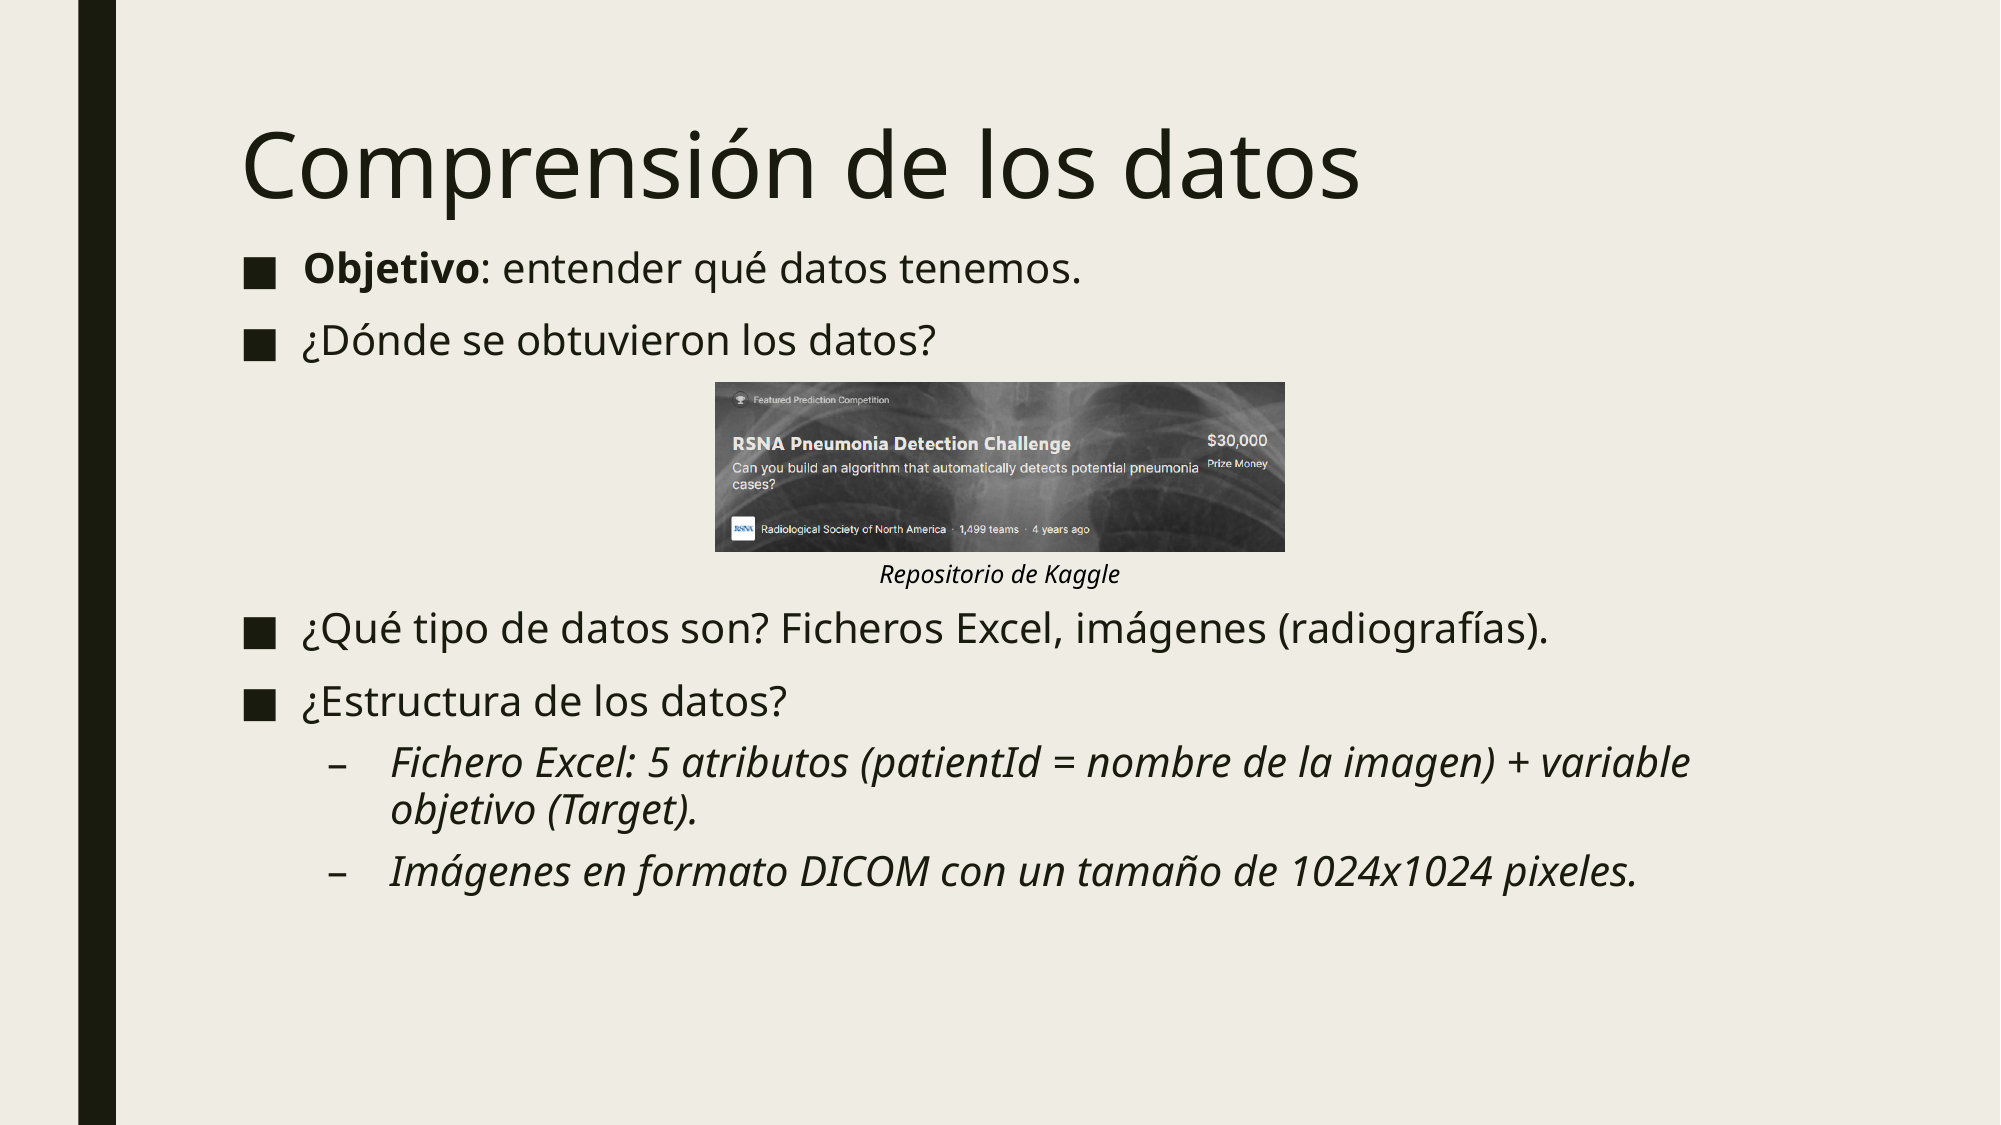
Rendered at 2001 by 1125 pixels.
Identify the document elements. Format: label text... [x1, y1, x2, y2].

picture [715, 382, 1285, 552]
text_box Repositorio de Kaggle [651, 551, 1349, 596]
title Comprensión de los datos [225, 112, 1800, 238]
list Objetivo: entender qué datos tenemos. ¿Dónde se obtuvieron los datos? ¿Qué tipo de datos son? Ficheros Excel, imágenes (radiografías). ¿Estructura de los datos? Fichero Excel: 5 atributos (patientId = nombre de la imagen) + variable objetivo (Target). Imágenes en formato DICOM con un tamaño de 1024x1024 pixeles. [225, 238, 1800, 1100]
